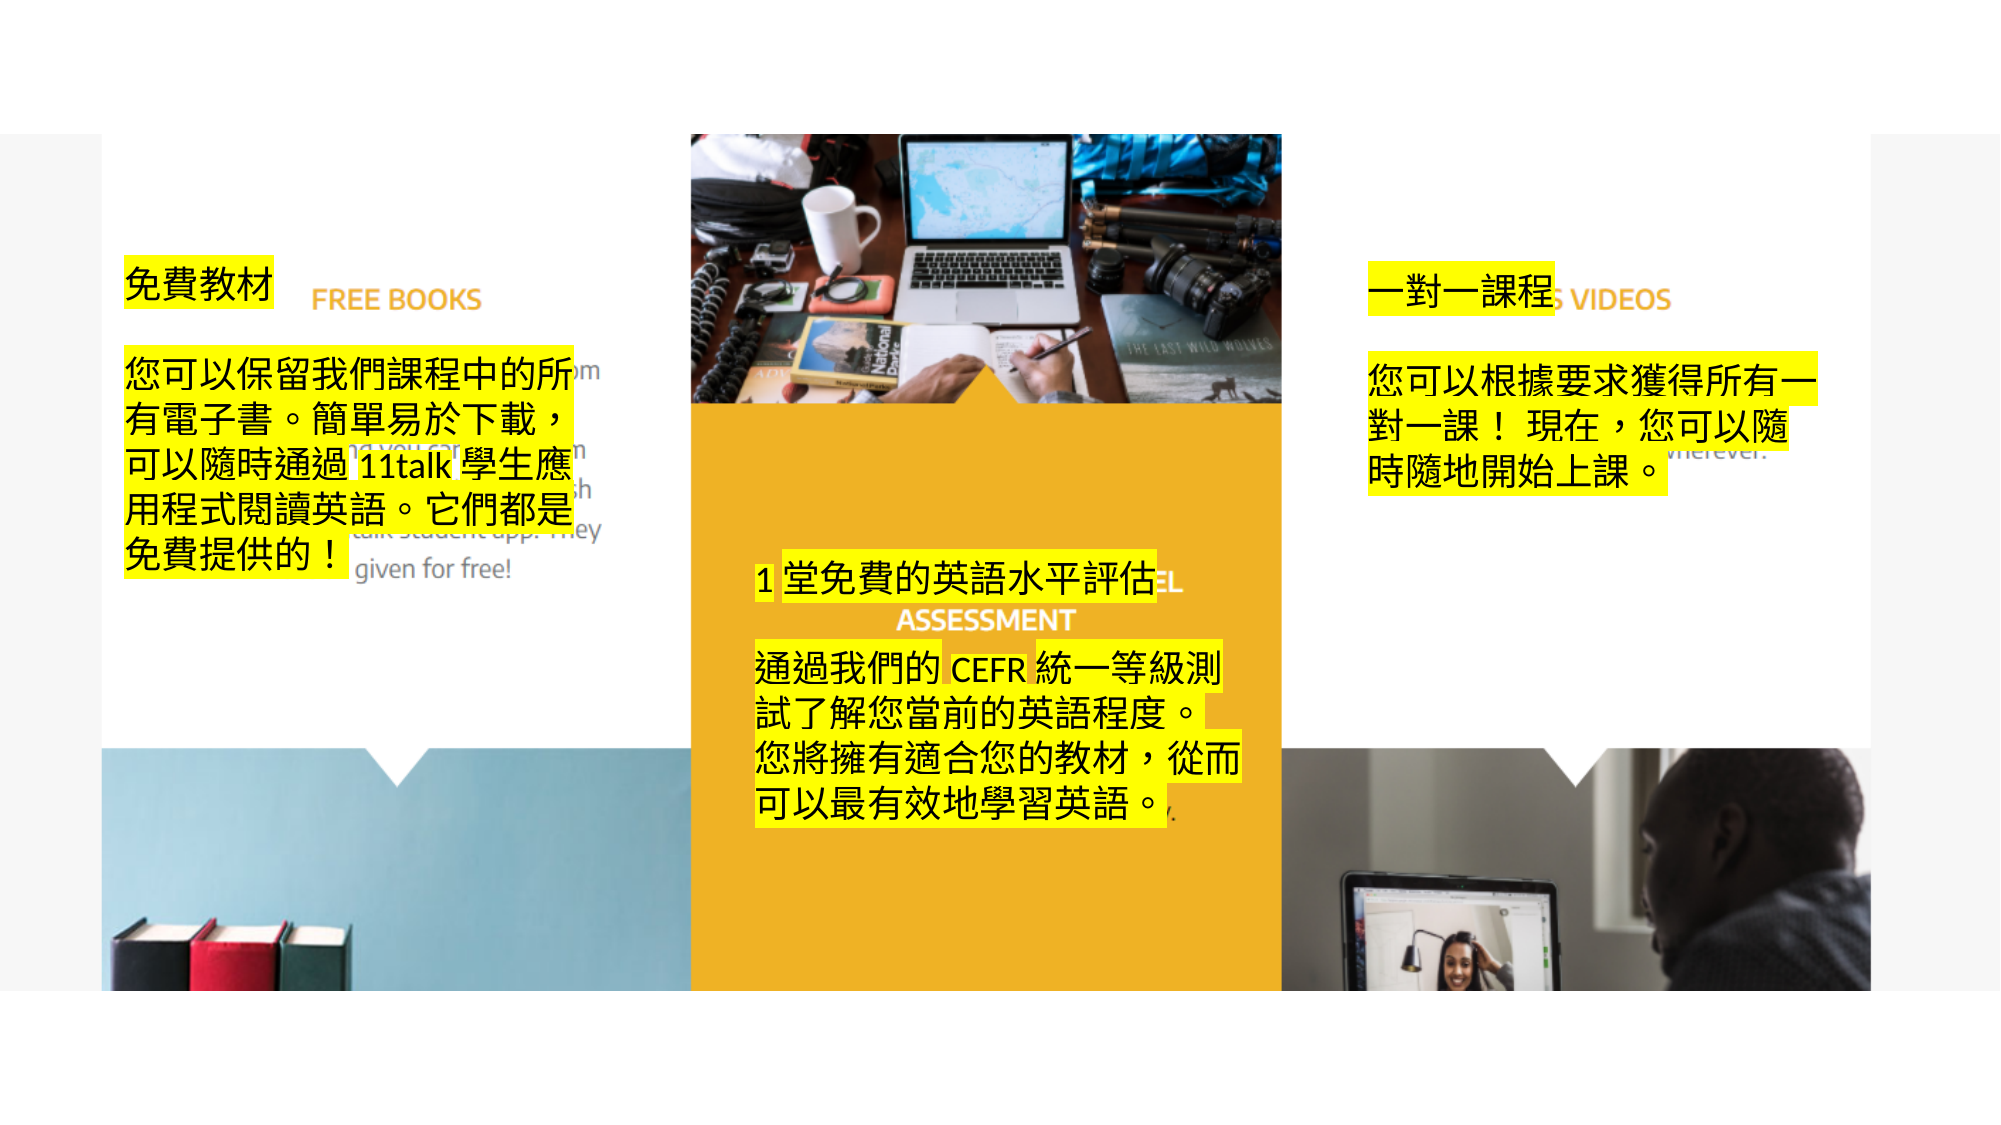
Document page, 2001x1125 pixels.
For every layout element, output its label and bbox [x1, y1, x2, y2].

picture [0, 134, 2000, 991]
picture [1111, 134, 1128, 140]
